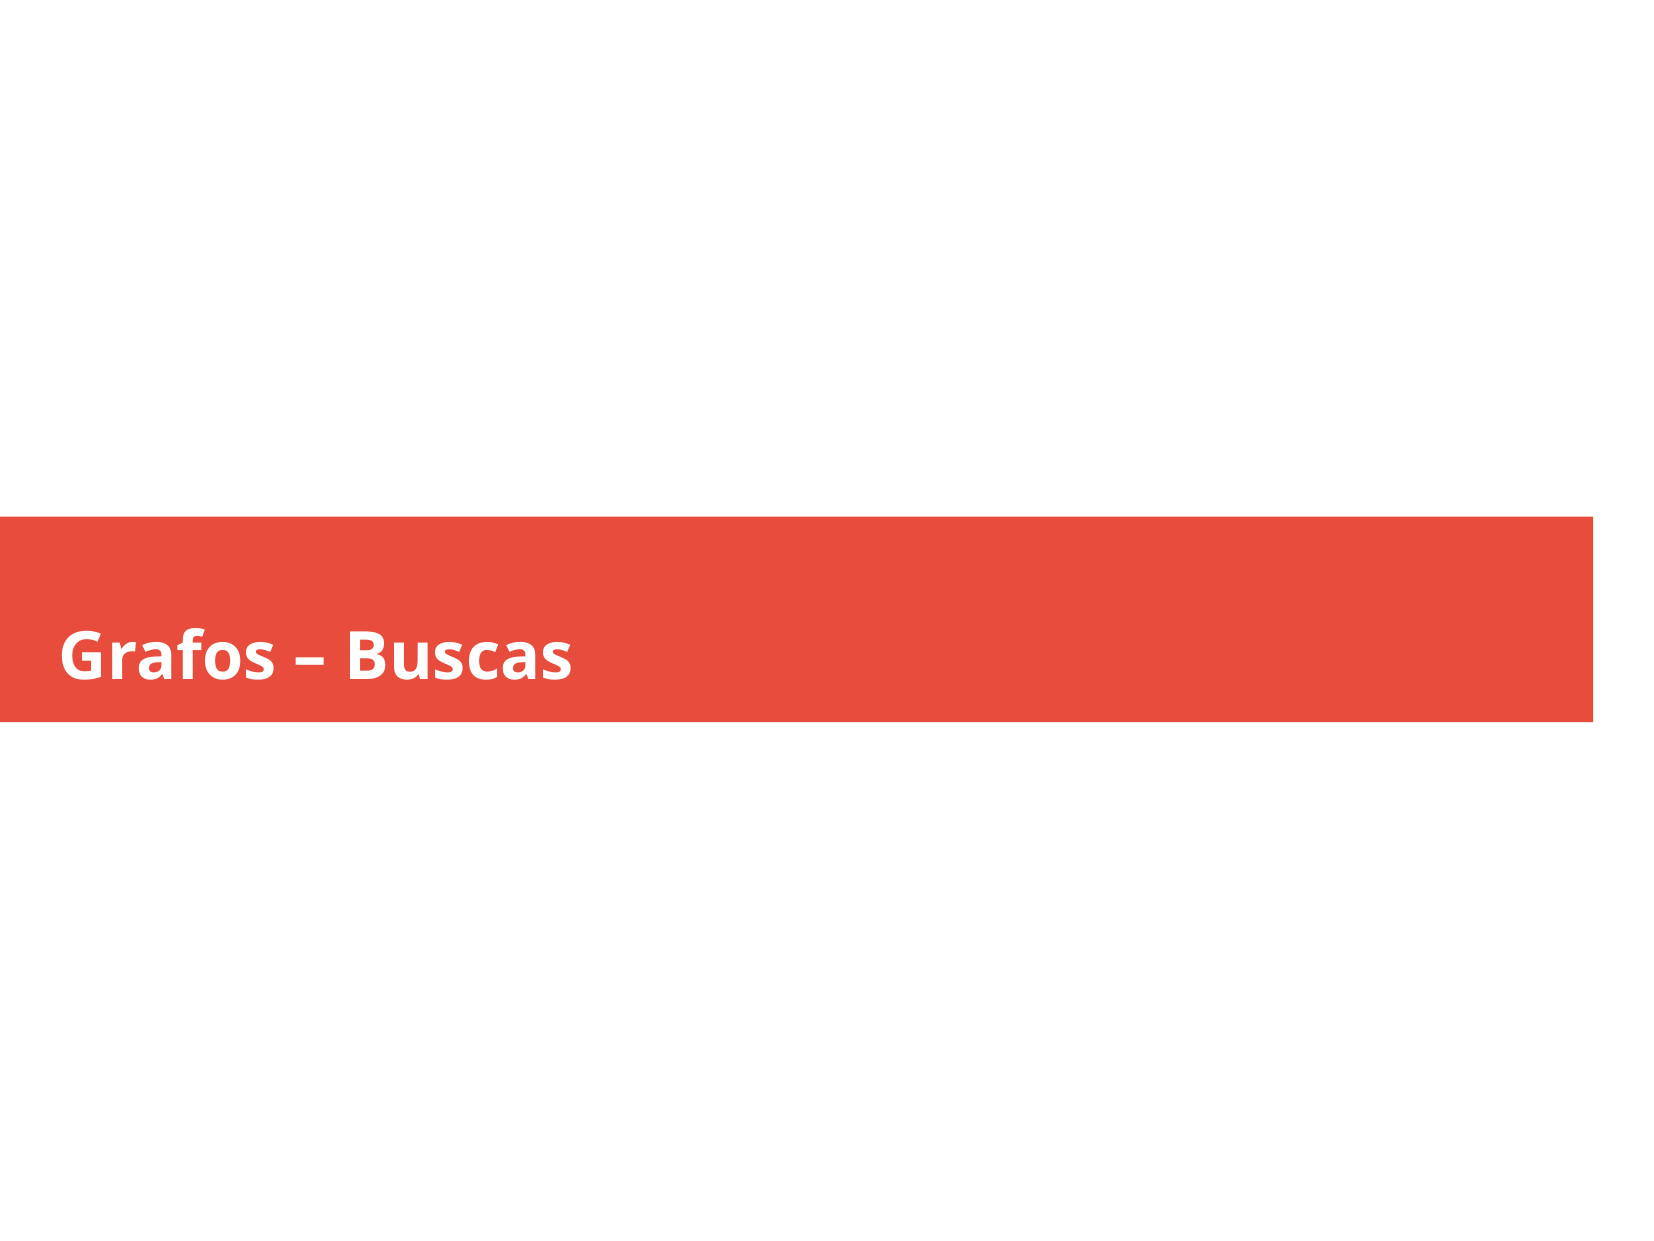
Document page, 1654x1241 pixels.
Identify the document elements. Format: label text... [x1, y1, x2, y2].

text_box Grafos – Buscas [58, 546, 1594, 693]
